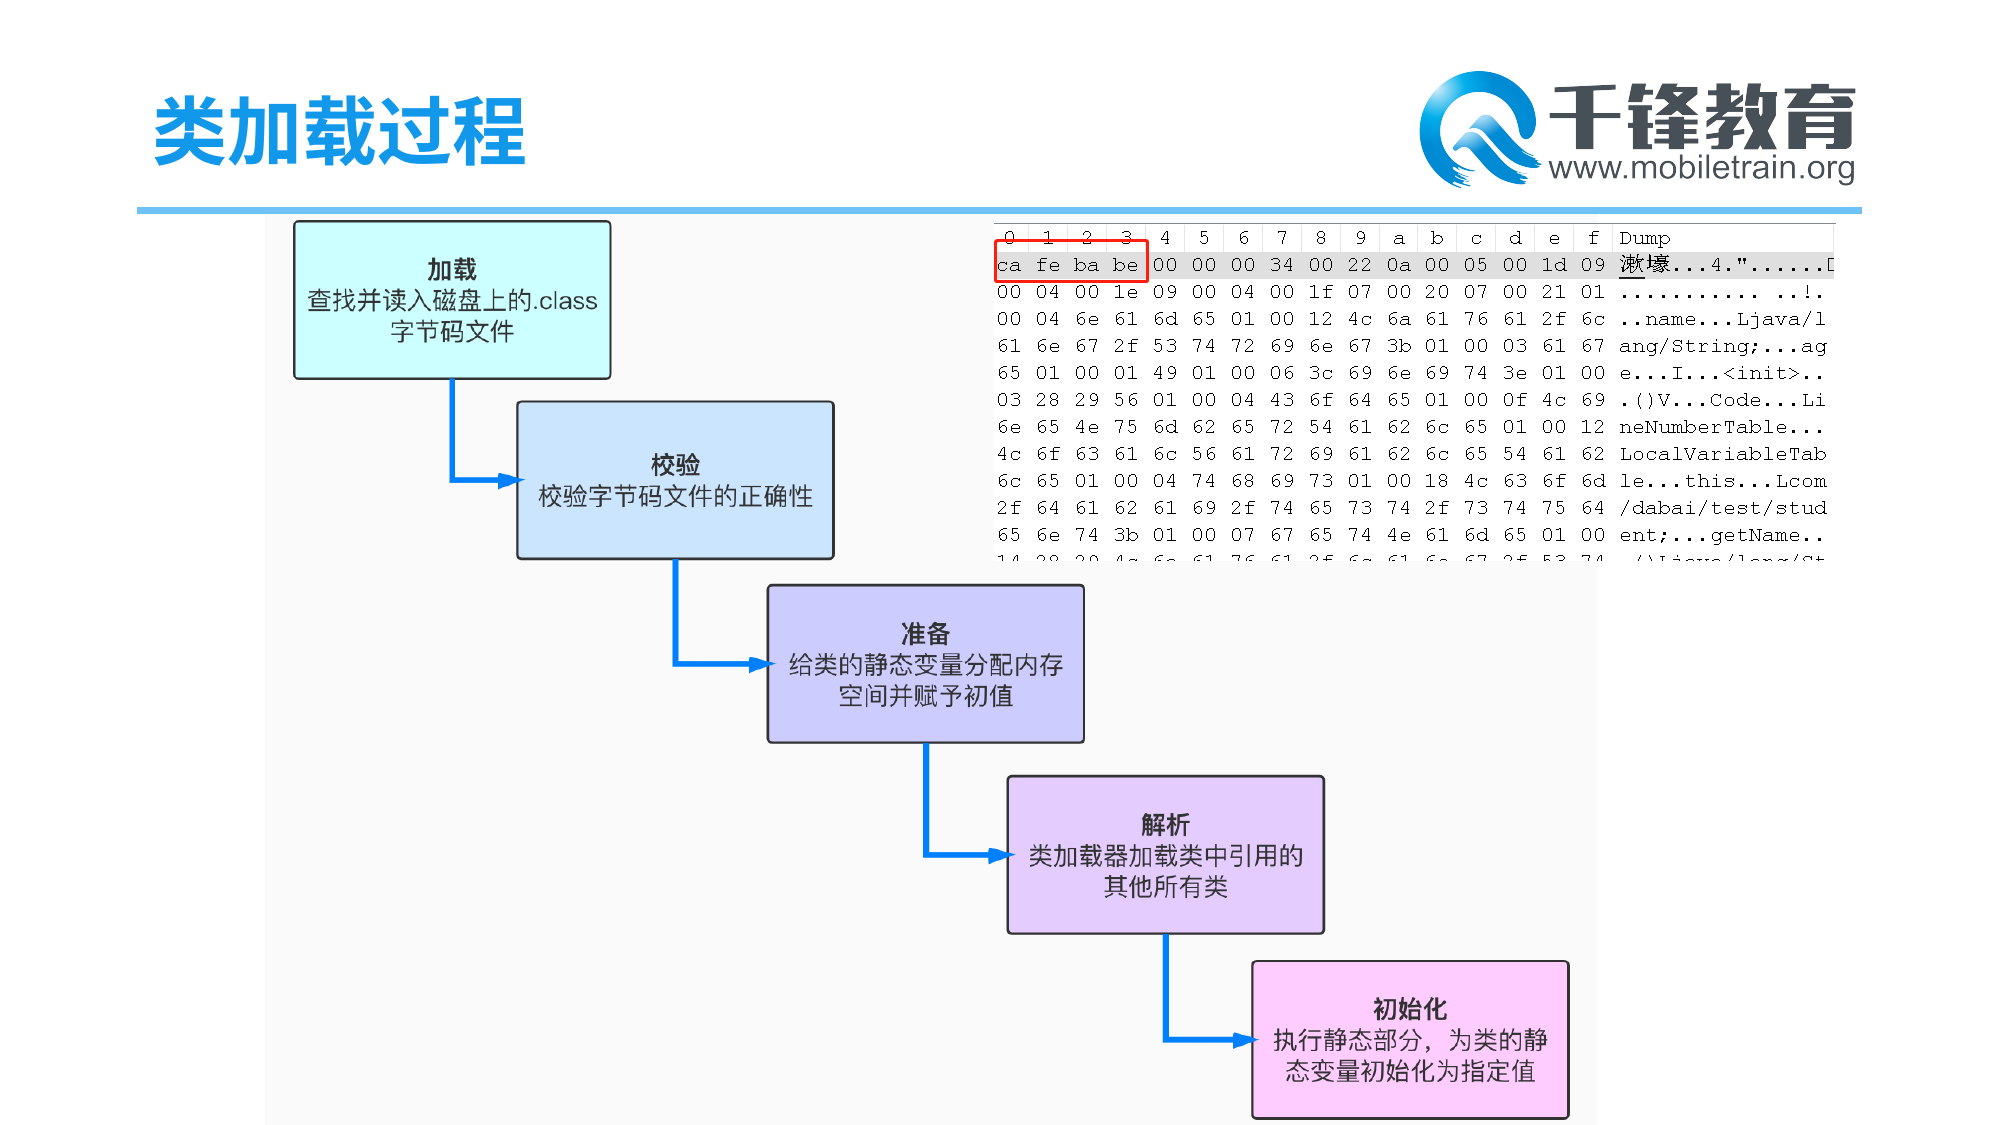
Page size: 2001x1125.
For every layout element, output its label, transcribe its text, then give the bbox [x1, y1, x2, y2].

title 类加载过程 [137, 59, 1863, 210]
picture [264, 214, 1836, 1125]
